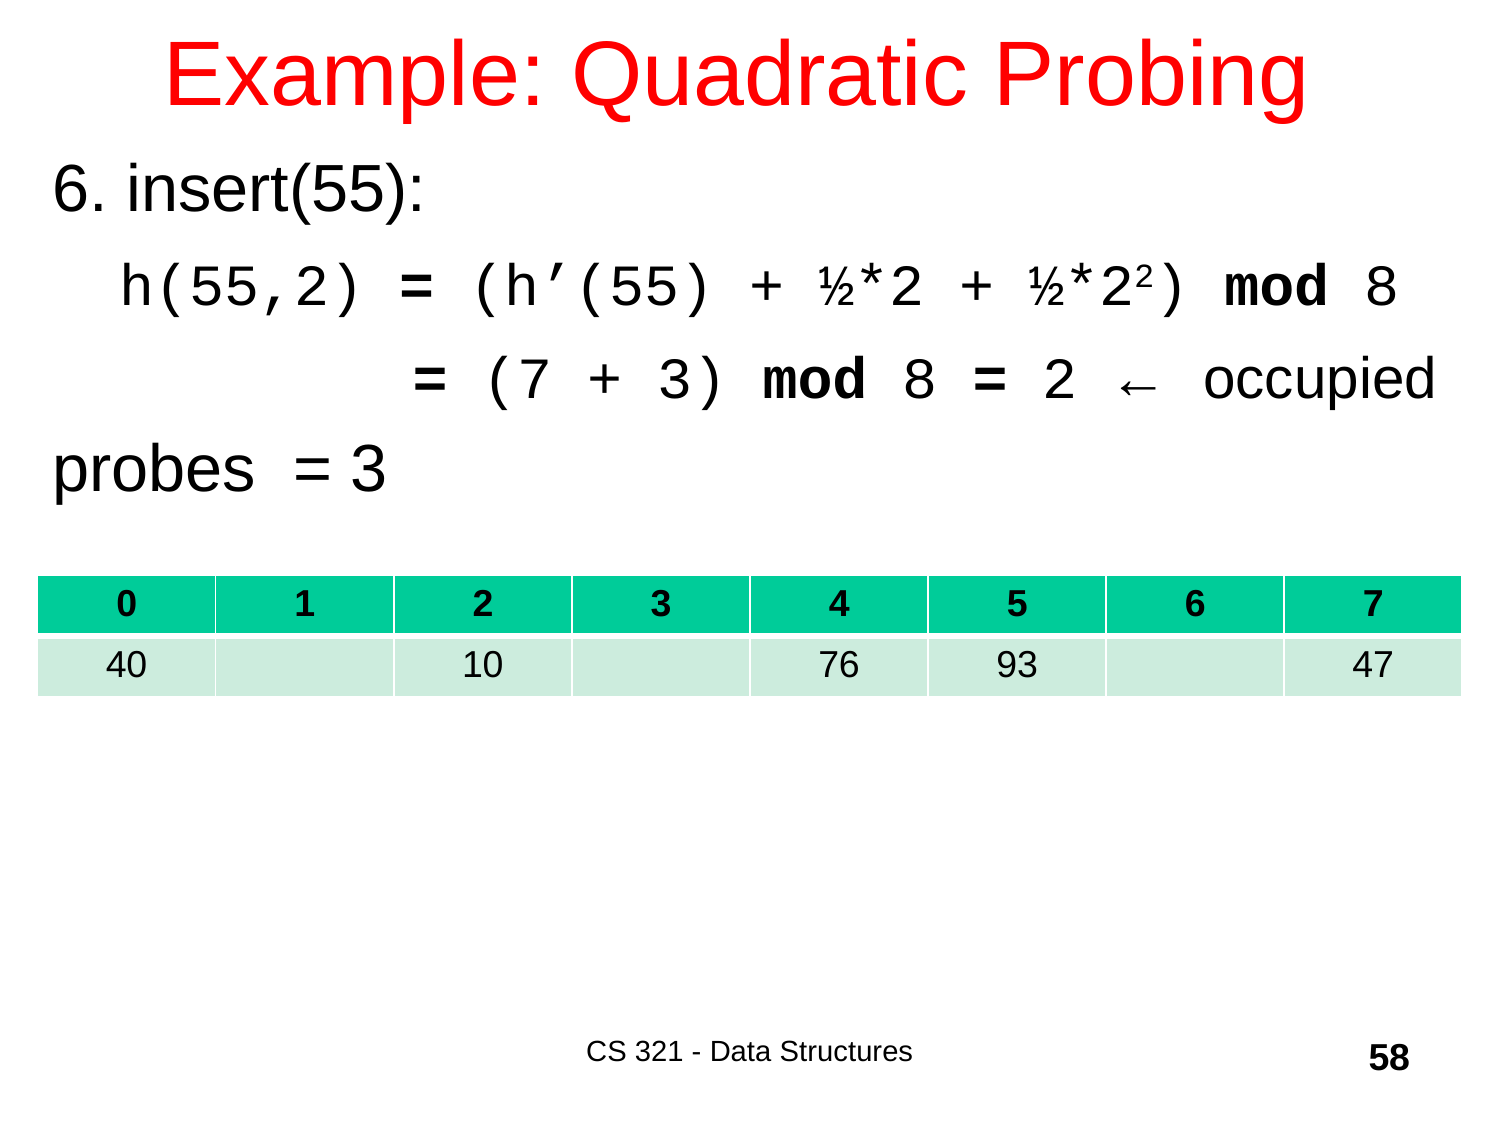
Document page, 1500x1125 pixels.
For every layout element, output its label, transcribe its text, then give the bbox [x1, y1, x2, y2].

table_cell [573, 639, 749, 696]
table_cell 47 [1285, 639, 1461, 696]
table_cell [216, 639, 393, 696]
footer CS 321 - Data Structures [462, 1024, 1038, 1101]
title Example: Quadratic Probing [112, 0, 1388, 137]
table_header 3 [573, 576, 749, 633]
table_cell 93 [929, 639, 1105, 696]
table_header 5 [929, 576, 1105, 633]
table_header 6 [1107, 576, 1283, 633]
table_header 2 [395, 576, 571, 633]
table_header 4 [751, 576, 927, 633]
table_cell [1107, 639, 1283, 696]
table_cell 10 [395, 639, 571, 696]
table_header 1 [216, 576, 393, 633]
slide_number 58 [1112, 1024, 1426, 1101]
table_header 0 [38, 576, 215, 633]
table_cell 76 [751, 639, 927, 696]
table_header 7 [1285, 576, 1461, 633]
text_box 6. insert(55): h(55,2) = (h’(55) + ½*2 + ½*22) mod 8 = (7 + 3) mod 8 = 2 ← occupied probes = 3 [37, 137, 1463, 538]
table_cell 40 [38, 639, 215, 696]
